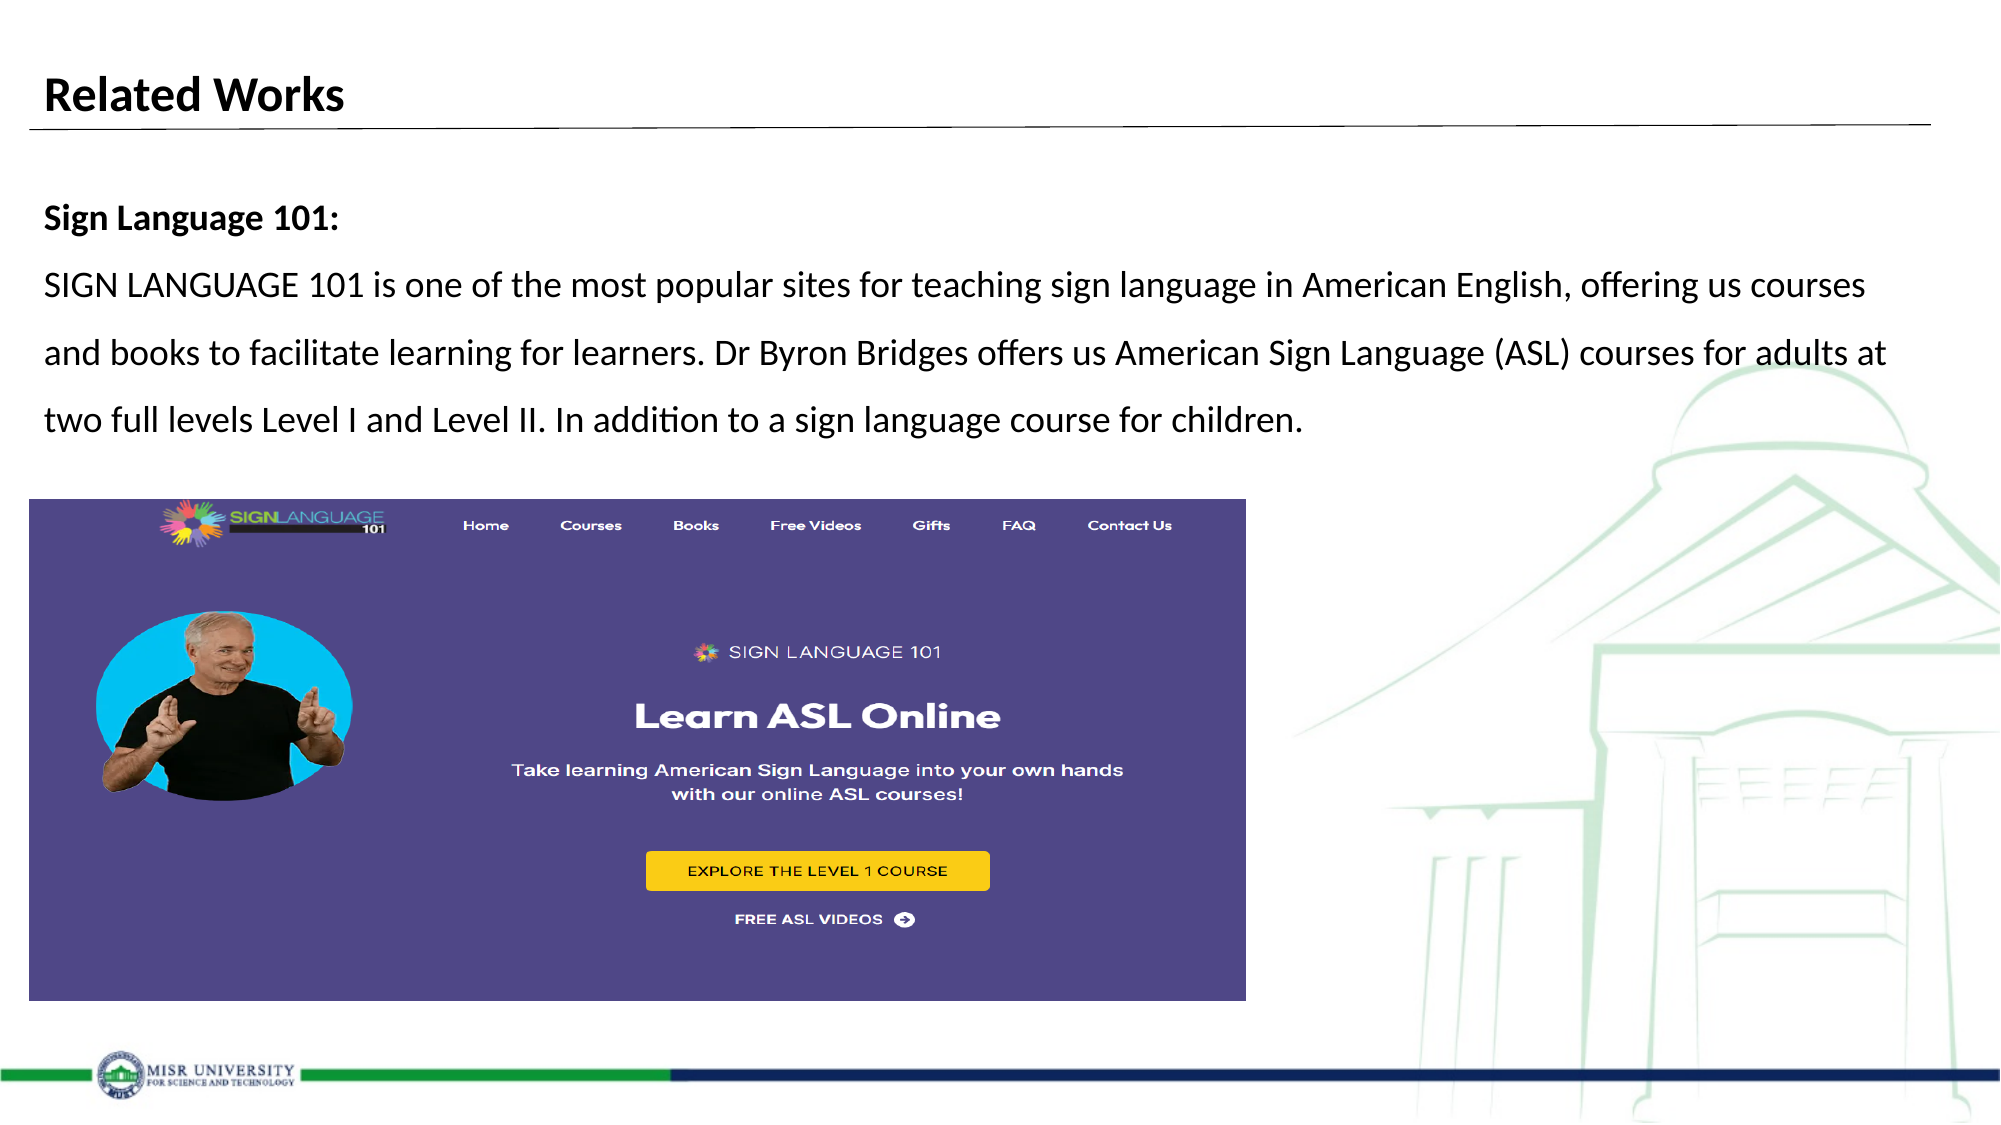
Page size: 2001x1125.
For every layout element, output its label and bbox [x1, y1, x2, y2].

picture [0, 0, 2000, 1123]
text_box [29, 124, 1931, 130]
